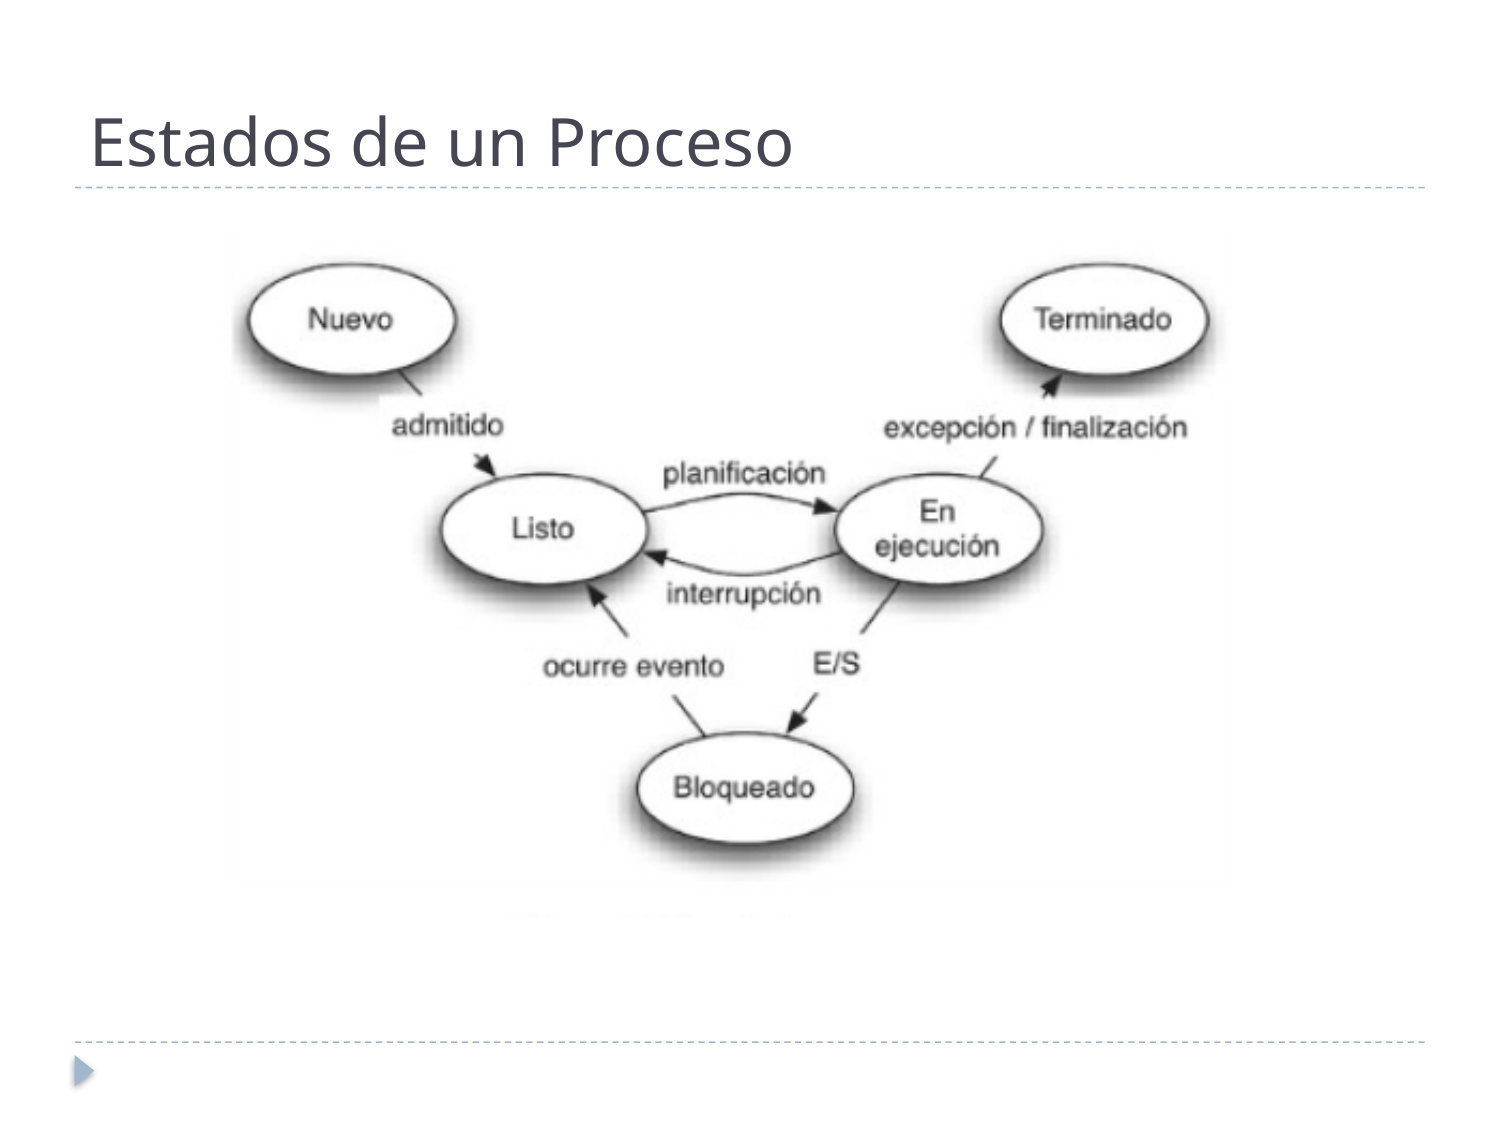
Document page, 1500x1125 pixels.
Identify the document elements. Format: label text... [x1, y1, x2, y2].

picture [182, 219, 1294, 918]
title Estados de un Proceso [75, 24, 1425, 188]
